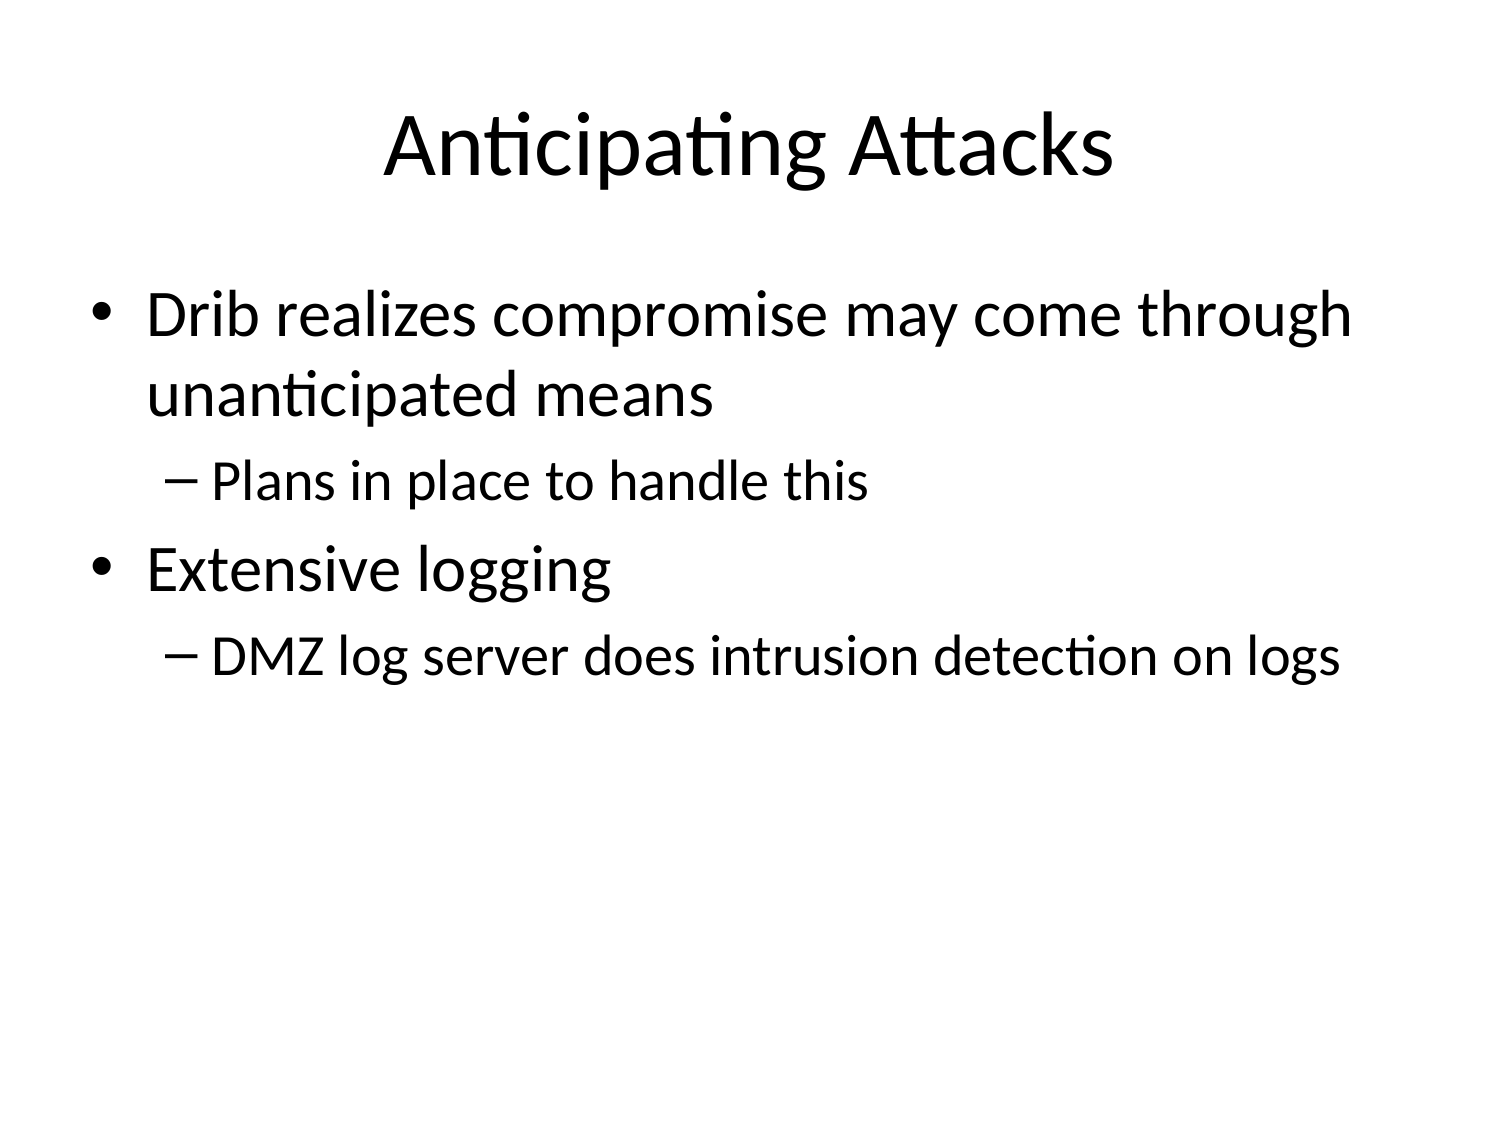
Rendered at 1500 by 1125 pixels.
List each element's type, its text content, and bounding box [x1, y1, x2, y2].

title Anticipating Attacks [75, 45, 1425, 233]
list Drib realizes compromise may come through unanticipated means Plans in place to handle this Extensive logging DMZ log server does intrusion detection on logs [75, 262, 1425, 1005]
